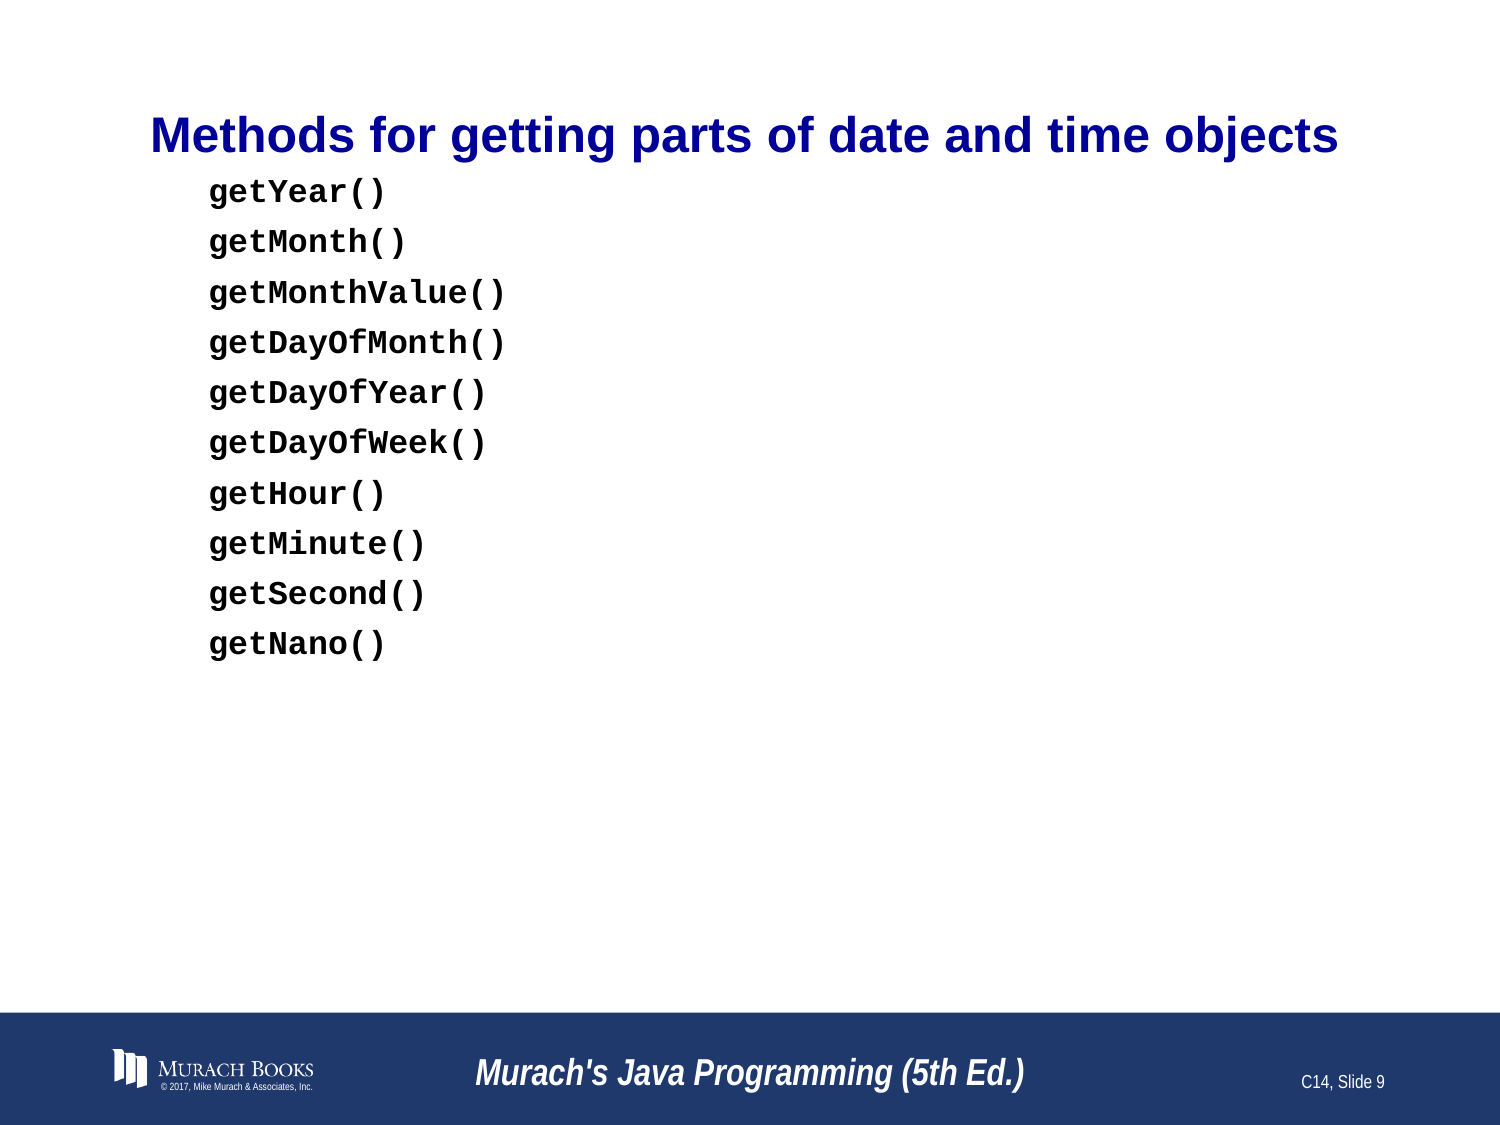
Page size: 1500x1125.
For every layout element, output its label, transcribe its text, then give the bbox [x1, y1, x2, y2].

slide_number C14, Slide 9 [1087, 1025, 1400, 1100]
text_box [151, 174, 1350, 678]
footer © 2017, Mike Murach & Associates, Inc. [12, 1025, 463, 1100]
title Methods for getting parts of date and time objects [150, 102, 1350, 164]
slide_number Murach's Java Programming (5th Ed.) [463, 1025, 1050, 1100]
